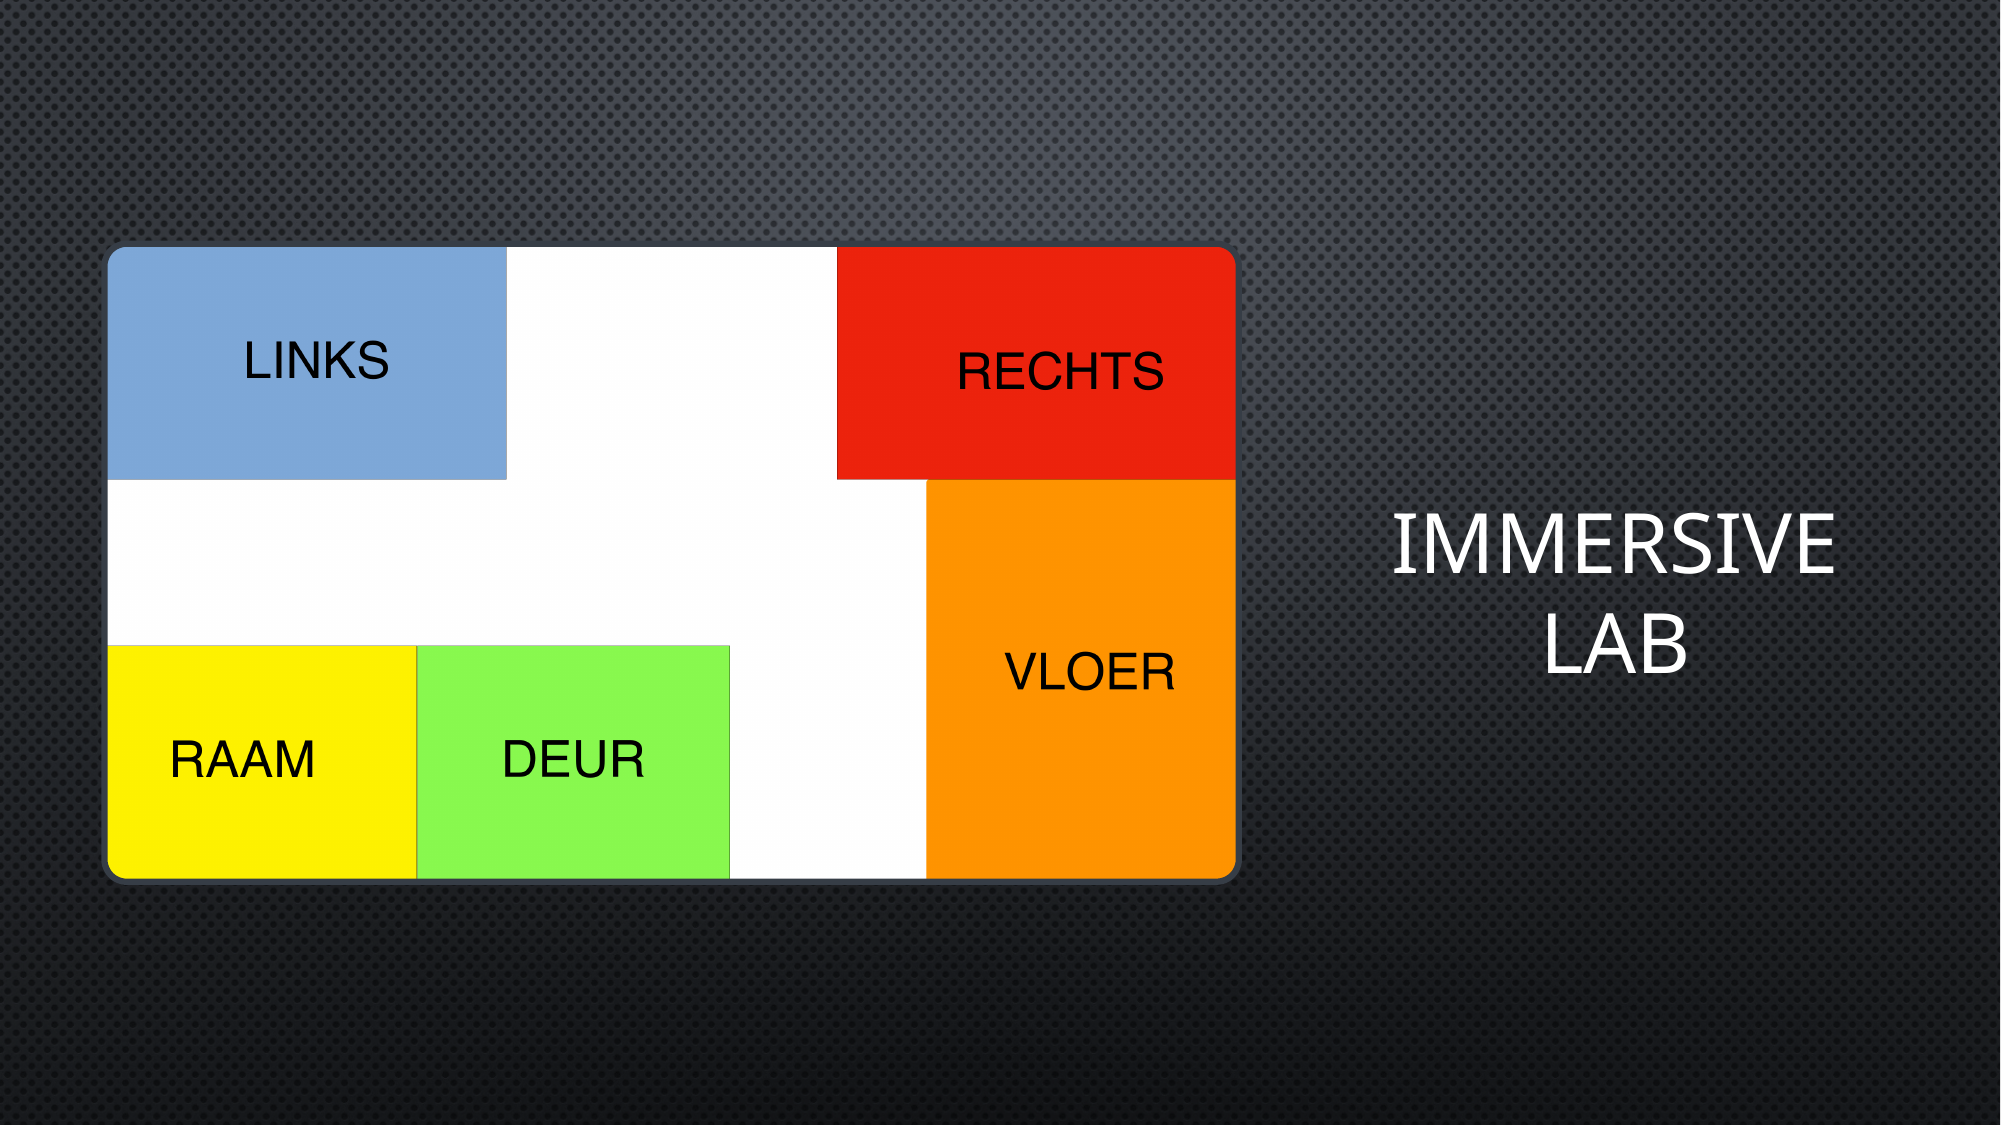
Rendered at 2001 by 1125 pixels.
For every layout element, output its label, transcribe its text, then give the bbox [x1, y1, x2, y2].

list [104, 243, 1240, 883]
title Immersive lab [1339, 99, 1892, 698]
